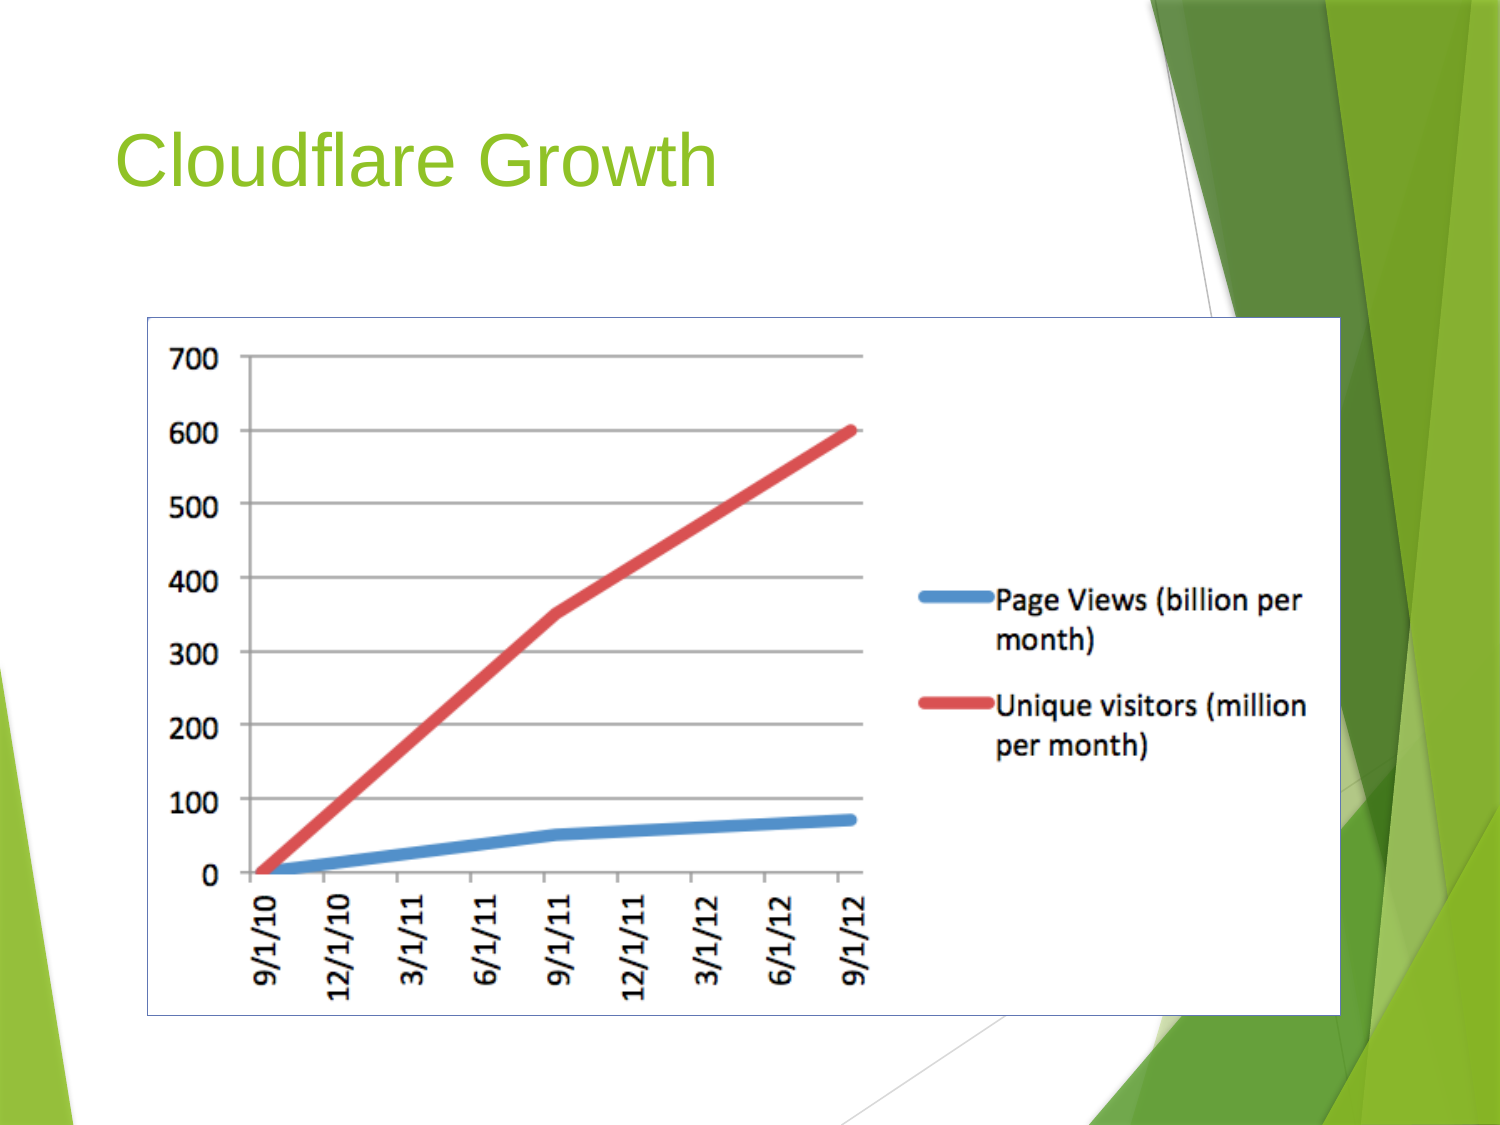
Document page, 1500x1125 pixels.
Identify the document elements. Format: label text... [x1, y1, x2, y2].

title Cloudflare Growth [99, 104, 1142, 283]
picture [147, 317, 1342, 1016]
